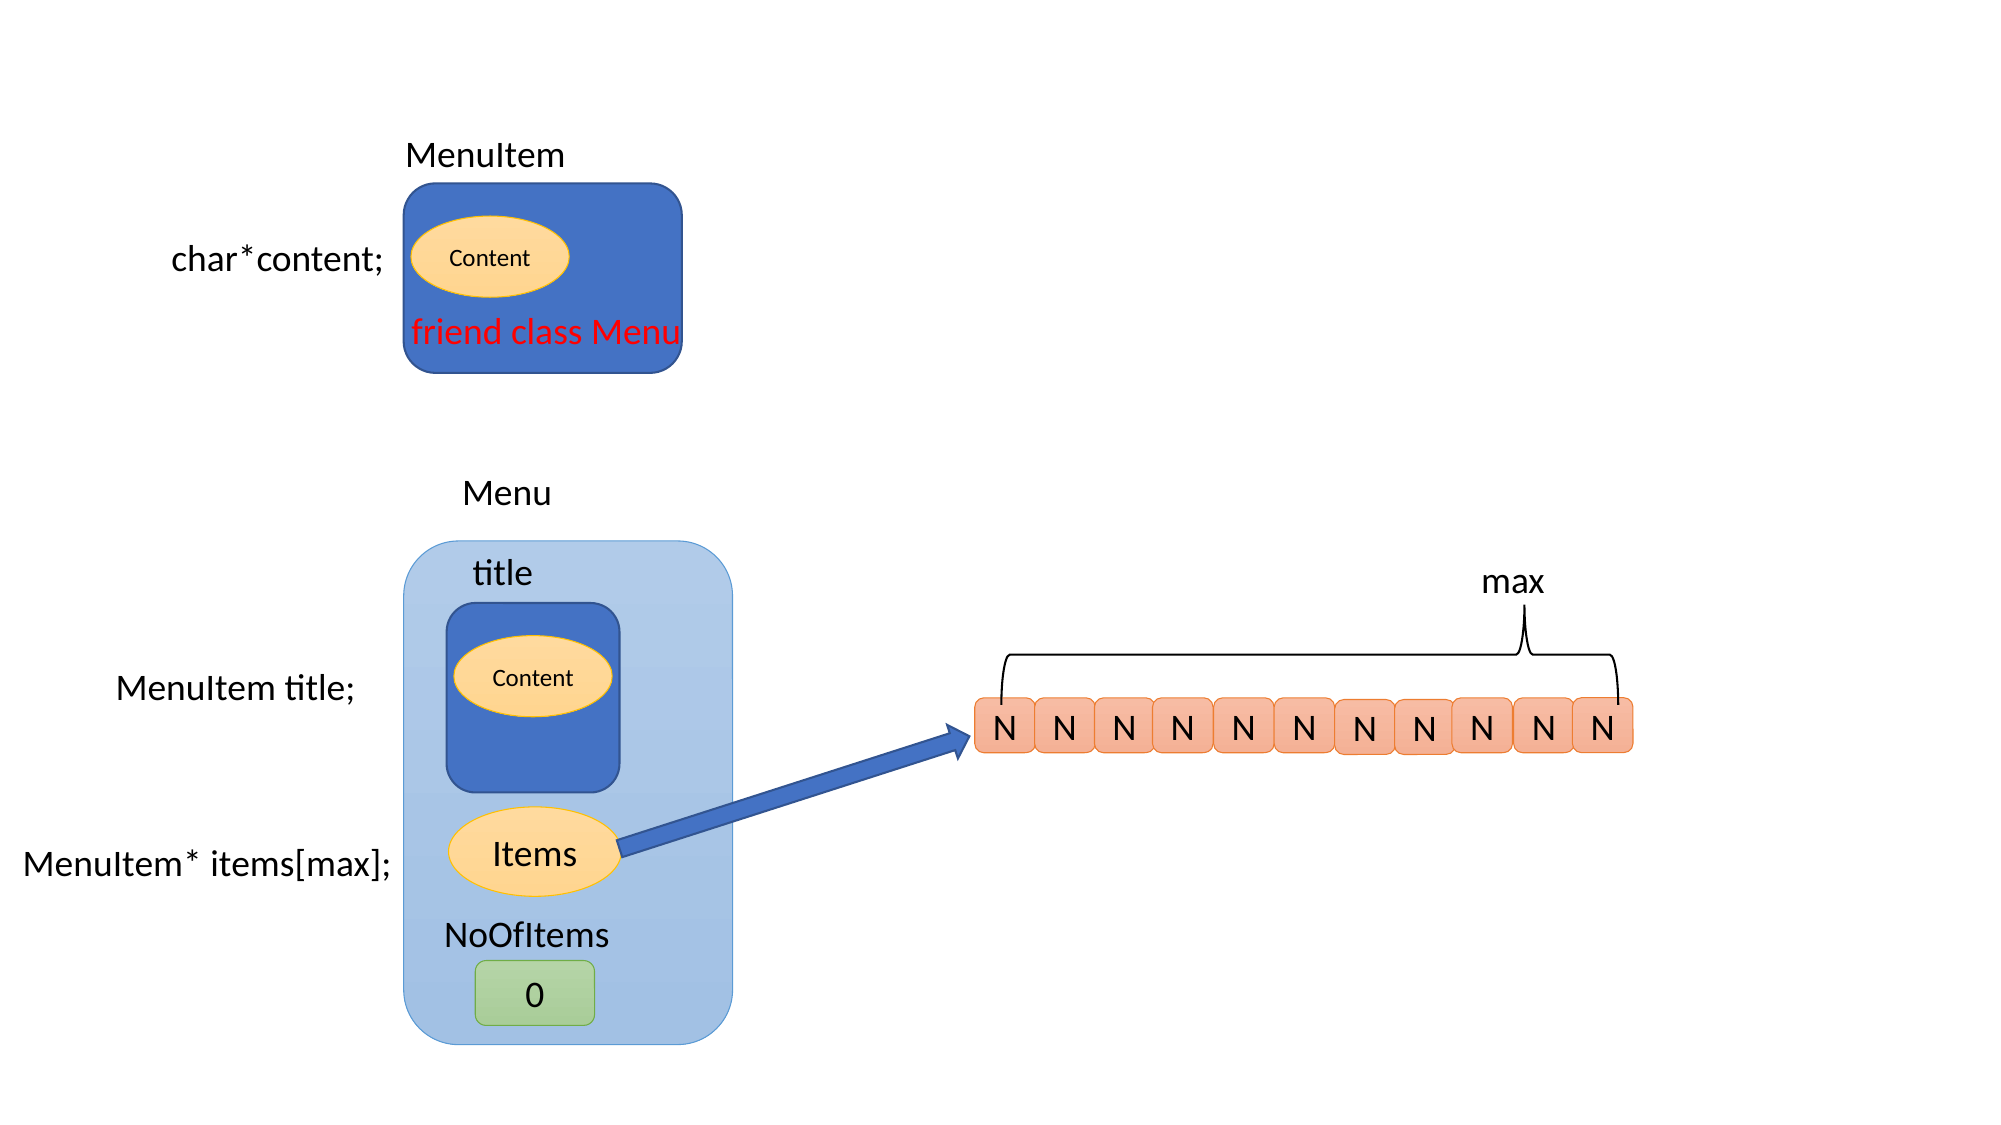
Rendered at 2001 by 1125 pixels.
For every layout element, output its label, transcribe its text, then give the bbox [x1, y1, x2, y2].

text_box [402, 182, 683, 299]
text_box max [1466, 548, 1560, 609]
text_box 0 [474, 963, 596, 1026]
text_box MenuItem [390, 122, 581, 183]
text_box [408, 360, 677, 374]
text_box N [1213, 705, 1274, 754]
text_box N [1571, 697, 1634, 754]
text_box MenuItem title; [100, 655, 412, 716]
text_box N [1513, 705, 1573, 754]
text_box N [1034, 705, 1095, 754]
text_box N [1334, 705, 1395, 756]
text_box [1000, 609, 1620, 705]
text_box char*content; [156, 226, 408, 287]
text_box [445, 601, 621, 794]
text_box Menu [447, 460, 568, 520]
text_box Content [453, 635, 613, 718]
text_box NoOfItems [429, 902, 662, 963]
text_box friend class Menu [396, 299, 697, 360]
text_box N [1093, 705, 1153, 754]
text_box [403, 540, 734, 1046]
text_box N [1451, 705, 1513, 754]
text_box N [1394, 705, 1454, 756]
text_box MenuItem* items[max]; [7, 831, 425, 891]
text_box title [457, 540, 549, 601]
text_box Content [410, 215, 570, 298]
text_box Items [447, 806, 621, 897]
text_box [615, 722, 971, 859]
text_box N [1273, 705, 1334, 754]
text_box N [1151, 705, 1213, 754]
text_box N [974, 697, 1035, 754]
